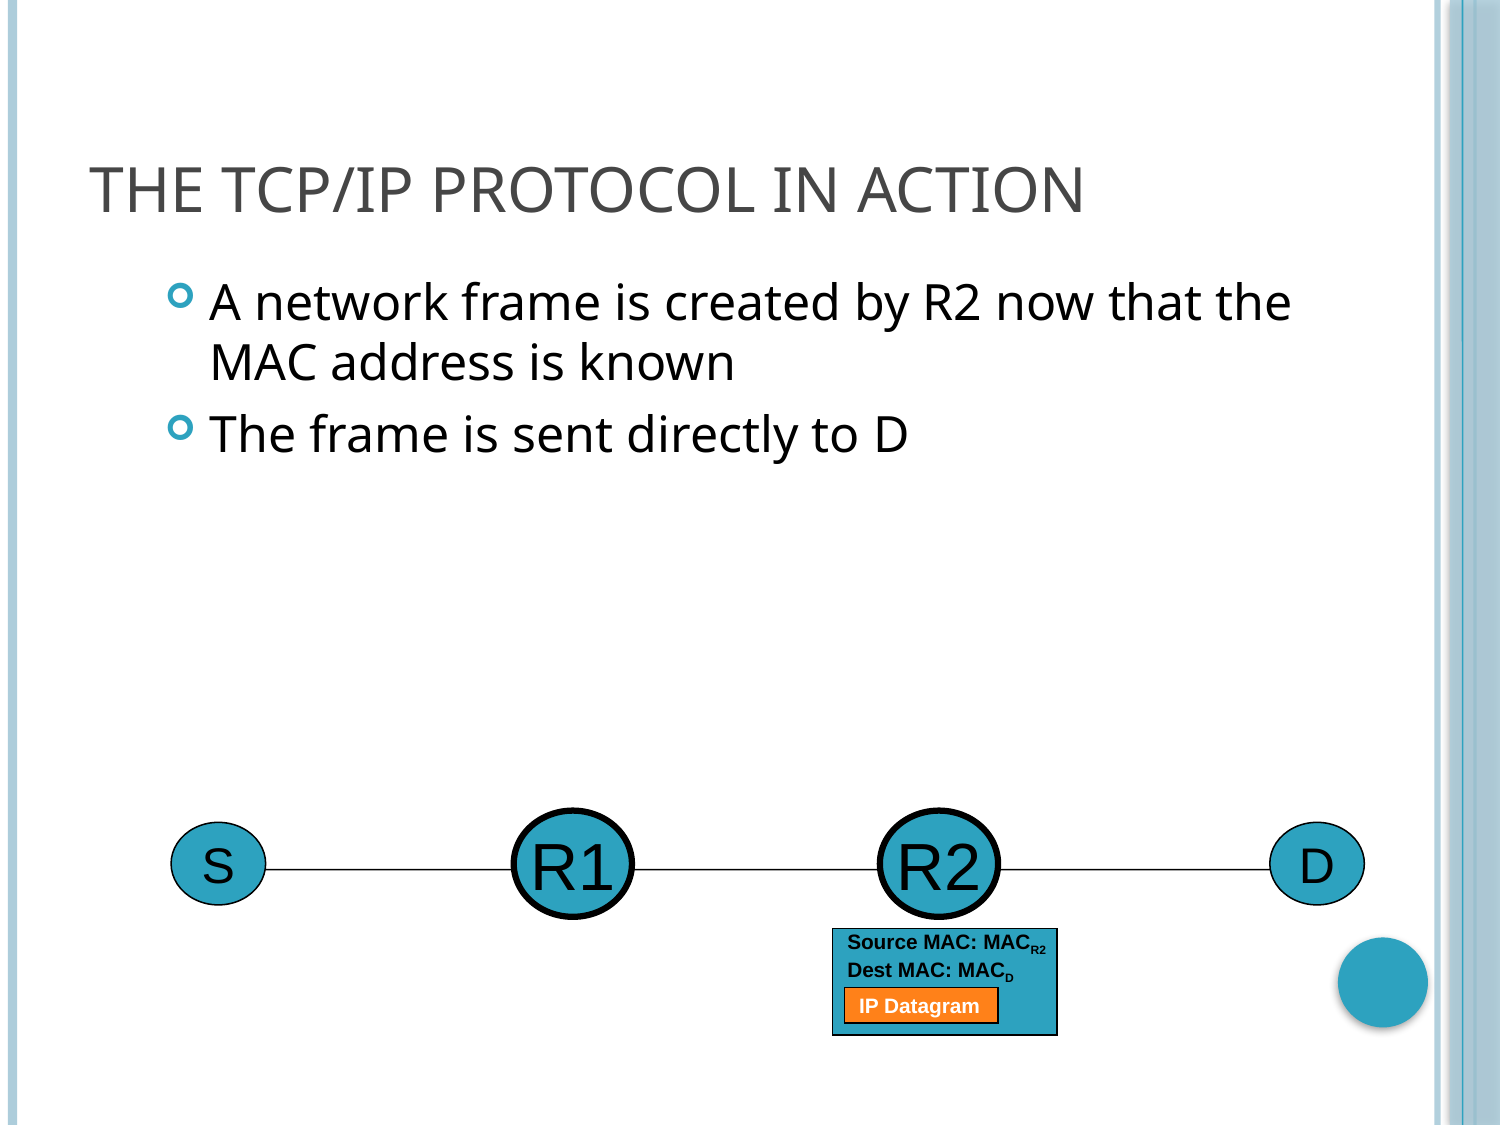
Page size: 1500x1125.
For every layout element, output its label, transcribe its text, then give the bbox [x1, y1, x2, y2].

text_box Source MAC: MACR2 Dest MAC: MACD [832, 928, 1057, 1035]
list A network frame is created by R2 now that the MAC address is known The frame is sent directly to D [150, 262, 1425, 681]
text_box IP Datagram [844, 987, 999, 1023]
text_box D [1269, 822, 1365, 905]
title The TCP/IP Protocol in Action [75, 45, 1300, 233]
text_box R1 [513, 810, 632, 917]
text_box S [171, 822, 266, 905]
text_box R2 [879, 810, 999, 917]
